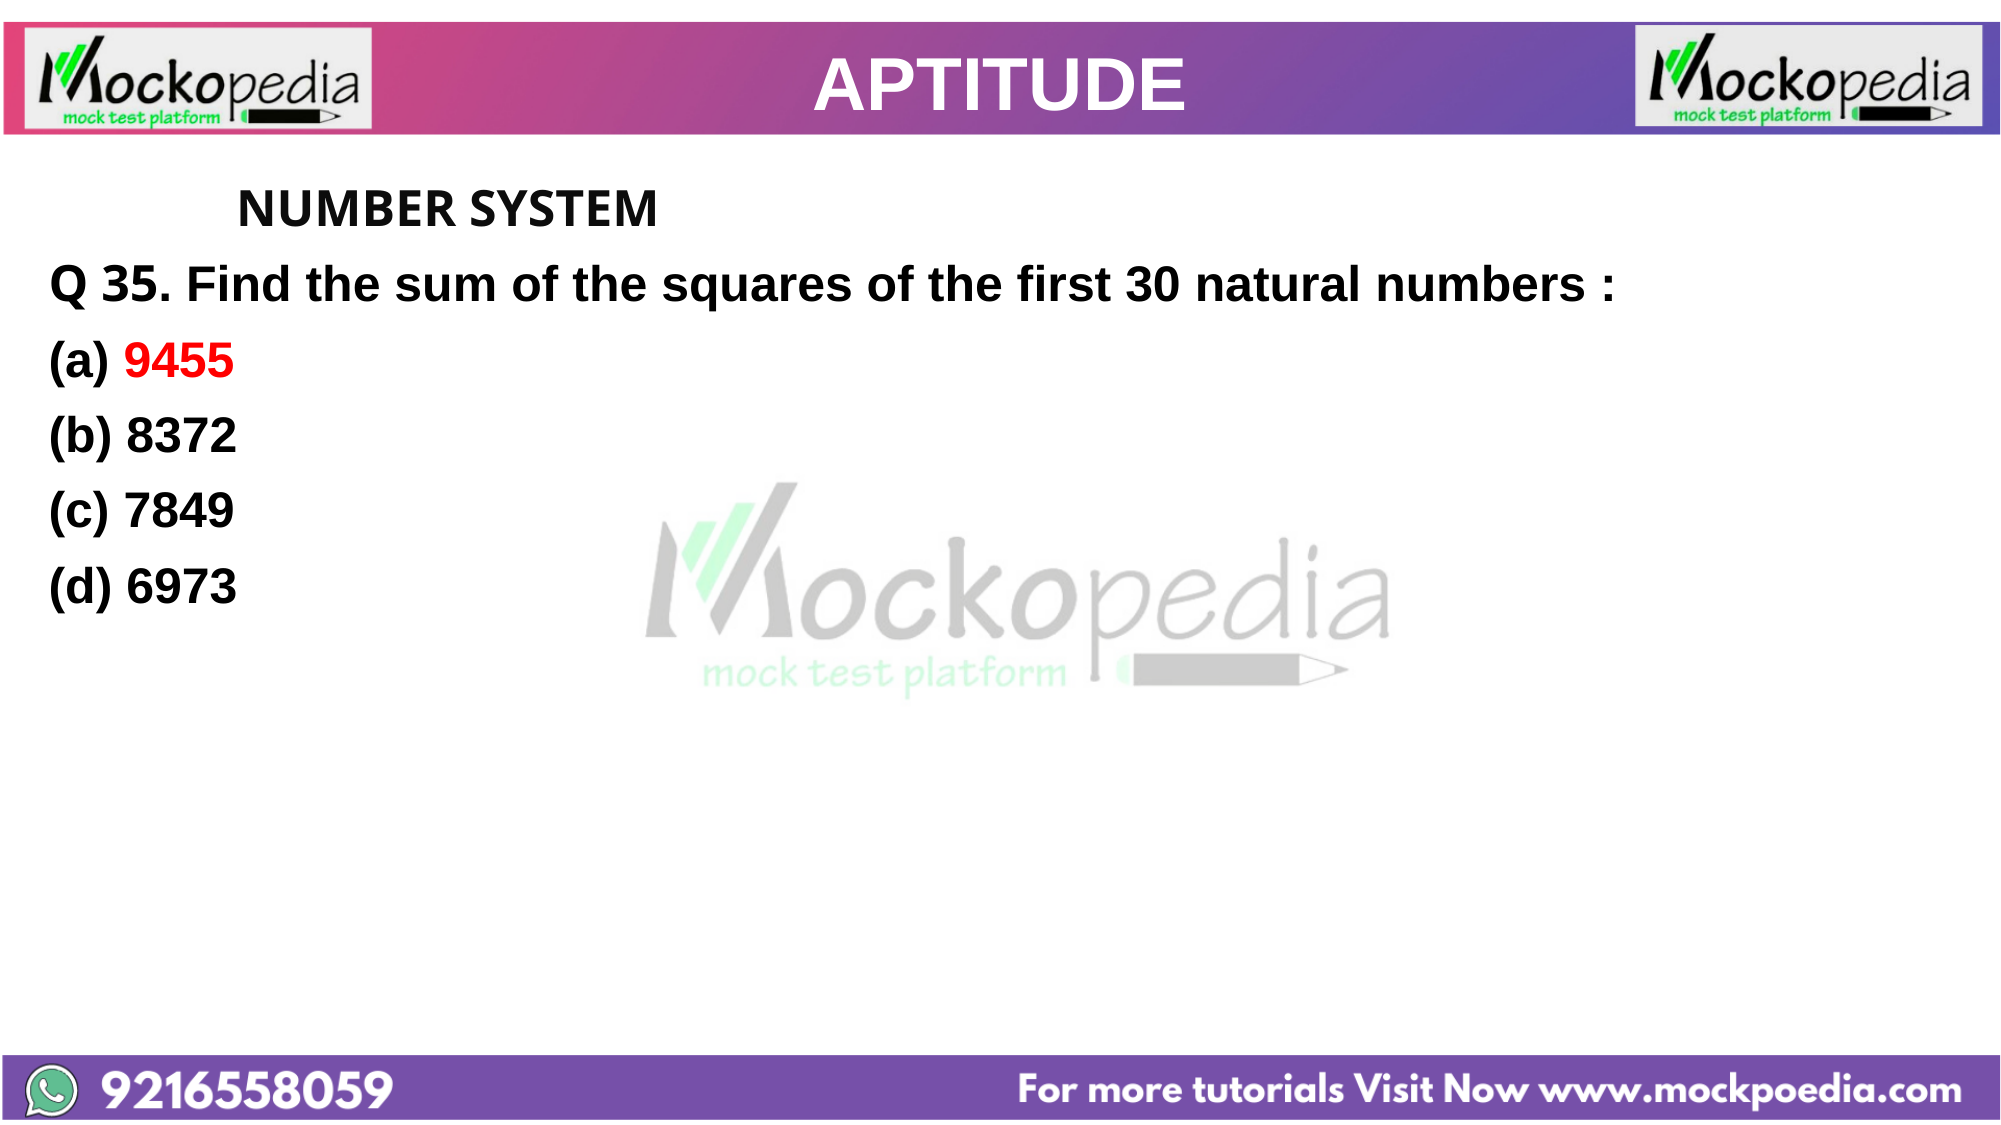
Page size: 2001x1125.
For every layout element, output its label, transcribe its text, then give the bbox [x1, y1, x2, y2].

picture [0, 0, 2001, 1125]
title APTITUDE [41, 31, 1959, 142]
text_box NUMBER SYSTEM Q 35. Find the sum of the squares of the first 30 natural numbers : 9455 (b) 8372 (c) 7849 (d) 6973 [33, 175, 1959, 1053]
